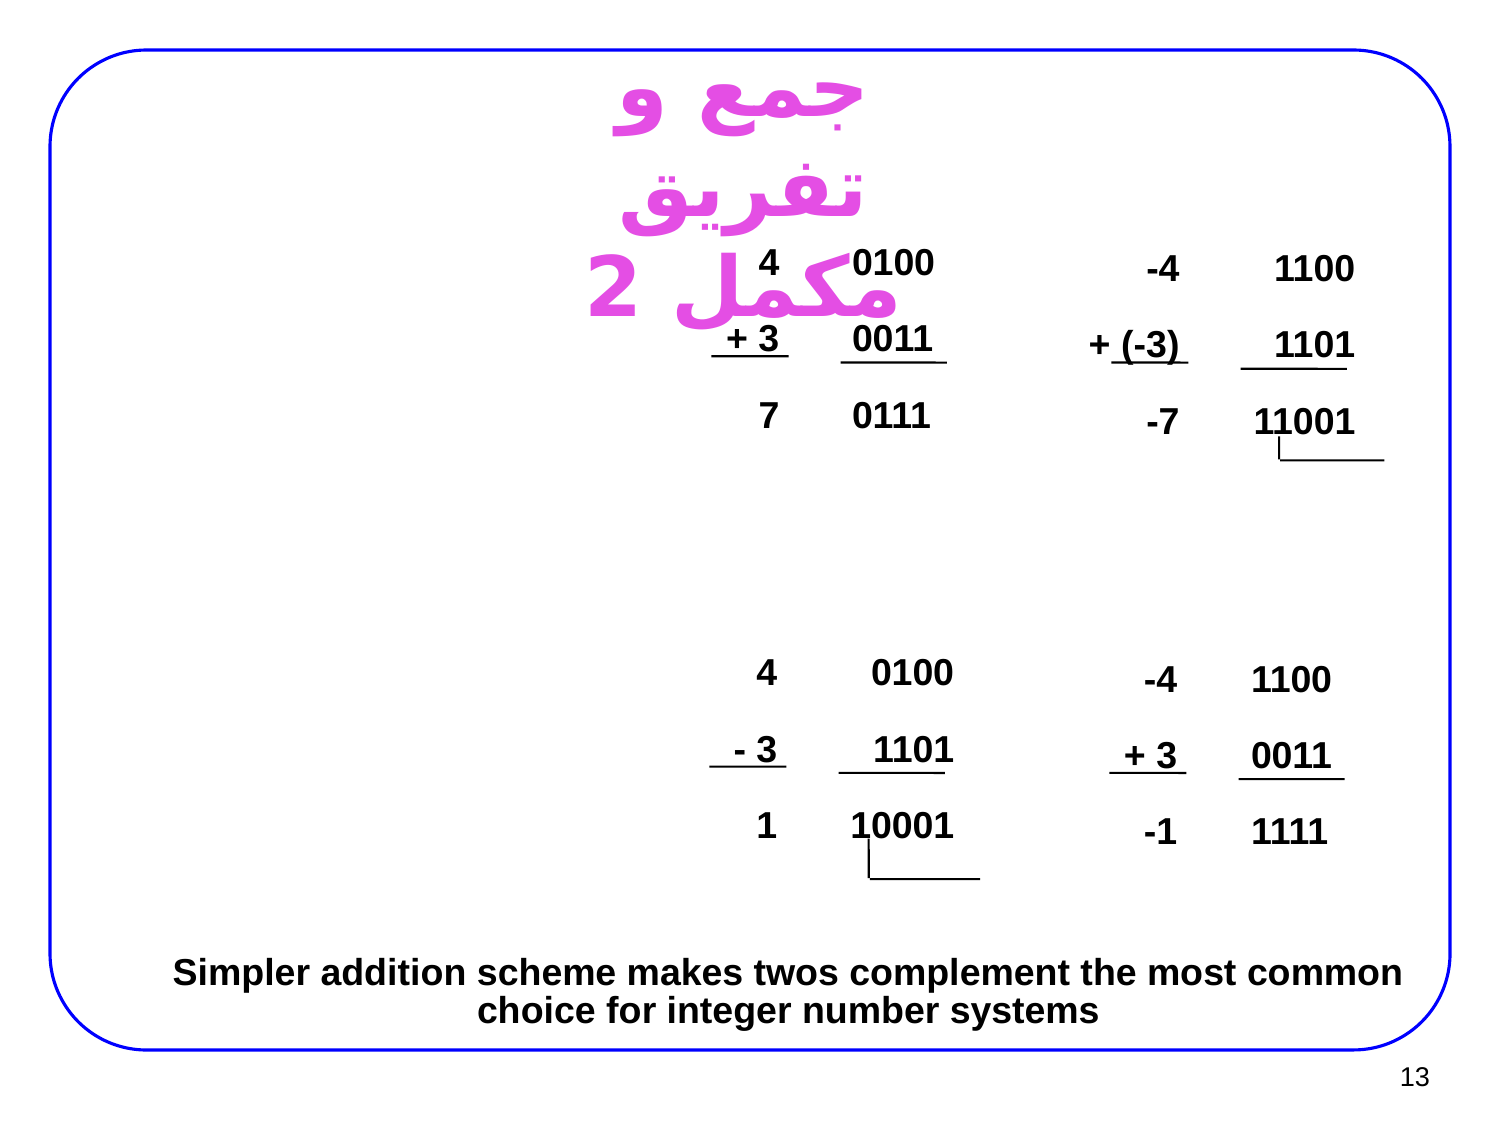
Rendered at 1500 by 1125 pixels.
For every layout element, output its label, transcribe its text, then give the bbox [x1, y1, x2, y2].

text_box -4 + (-3) -7 [1077, 246, 1190, 447]
text_box 4 + 3 7 [715, 240, 790, 441]
text_box 4 - 3 1 [722, 651, 788, 851]
text_box 1100 0011 1111 [1240, 657, 1343, 779]
text_box 1100 0011 1111 [1240, 780, 1343, 857]
text_box 0100 0011 0111 [841, 363, 946, 441]
text_box -4 + 3 -1 [1113, 657, 1188, 857]
slide_number 13 [1351, 1047, 1444, 1104]
text_box Simpler addition scheme makes twos complement the most common choice for integer number systems [162, 950, 1415, 1036]
text_box 0100 0011 0111 [841, 240, 946, 362]
title جمع و تفريق مکمل 2 [547, 29, 940, 338]
text_box 0100 1101 10001 [839, 651, 965, 851]
text_box 1100 1101 11001 [1242, 246, 1366, 447]
